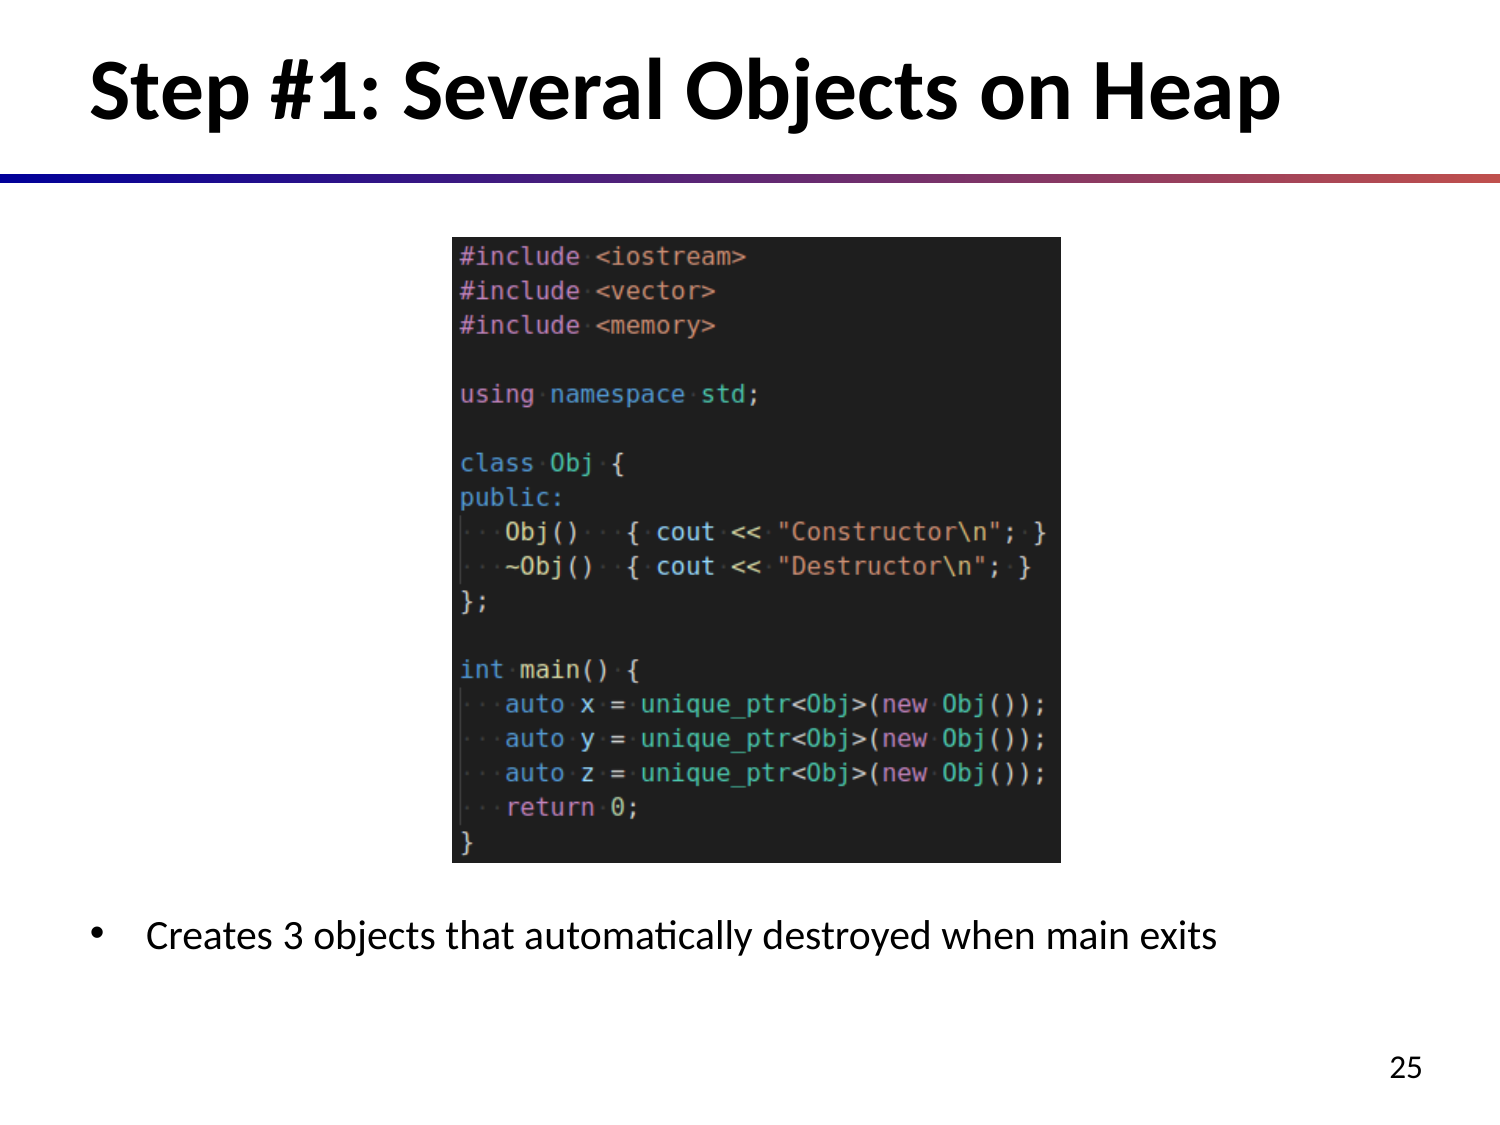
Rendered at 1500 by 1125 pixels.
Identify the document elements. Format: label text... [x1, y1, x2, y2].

list Creates 3 objects that automatically destroyed when main exits [75, 900, 1425, 1025]
title Step #1: Several Objects on Heap [75, 24, 1438, 150]
picture [452, 237, 1061, 863]
